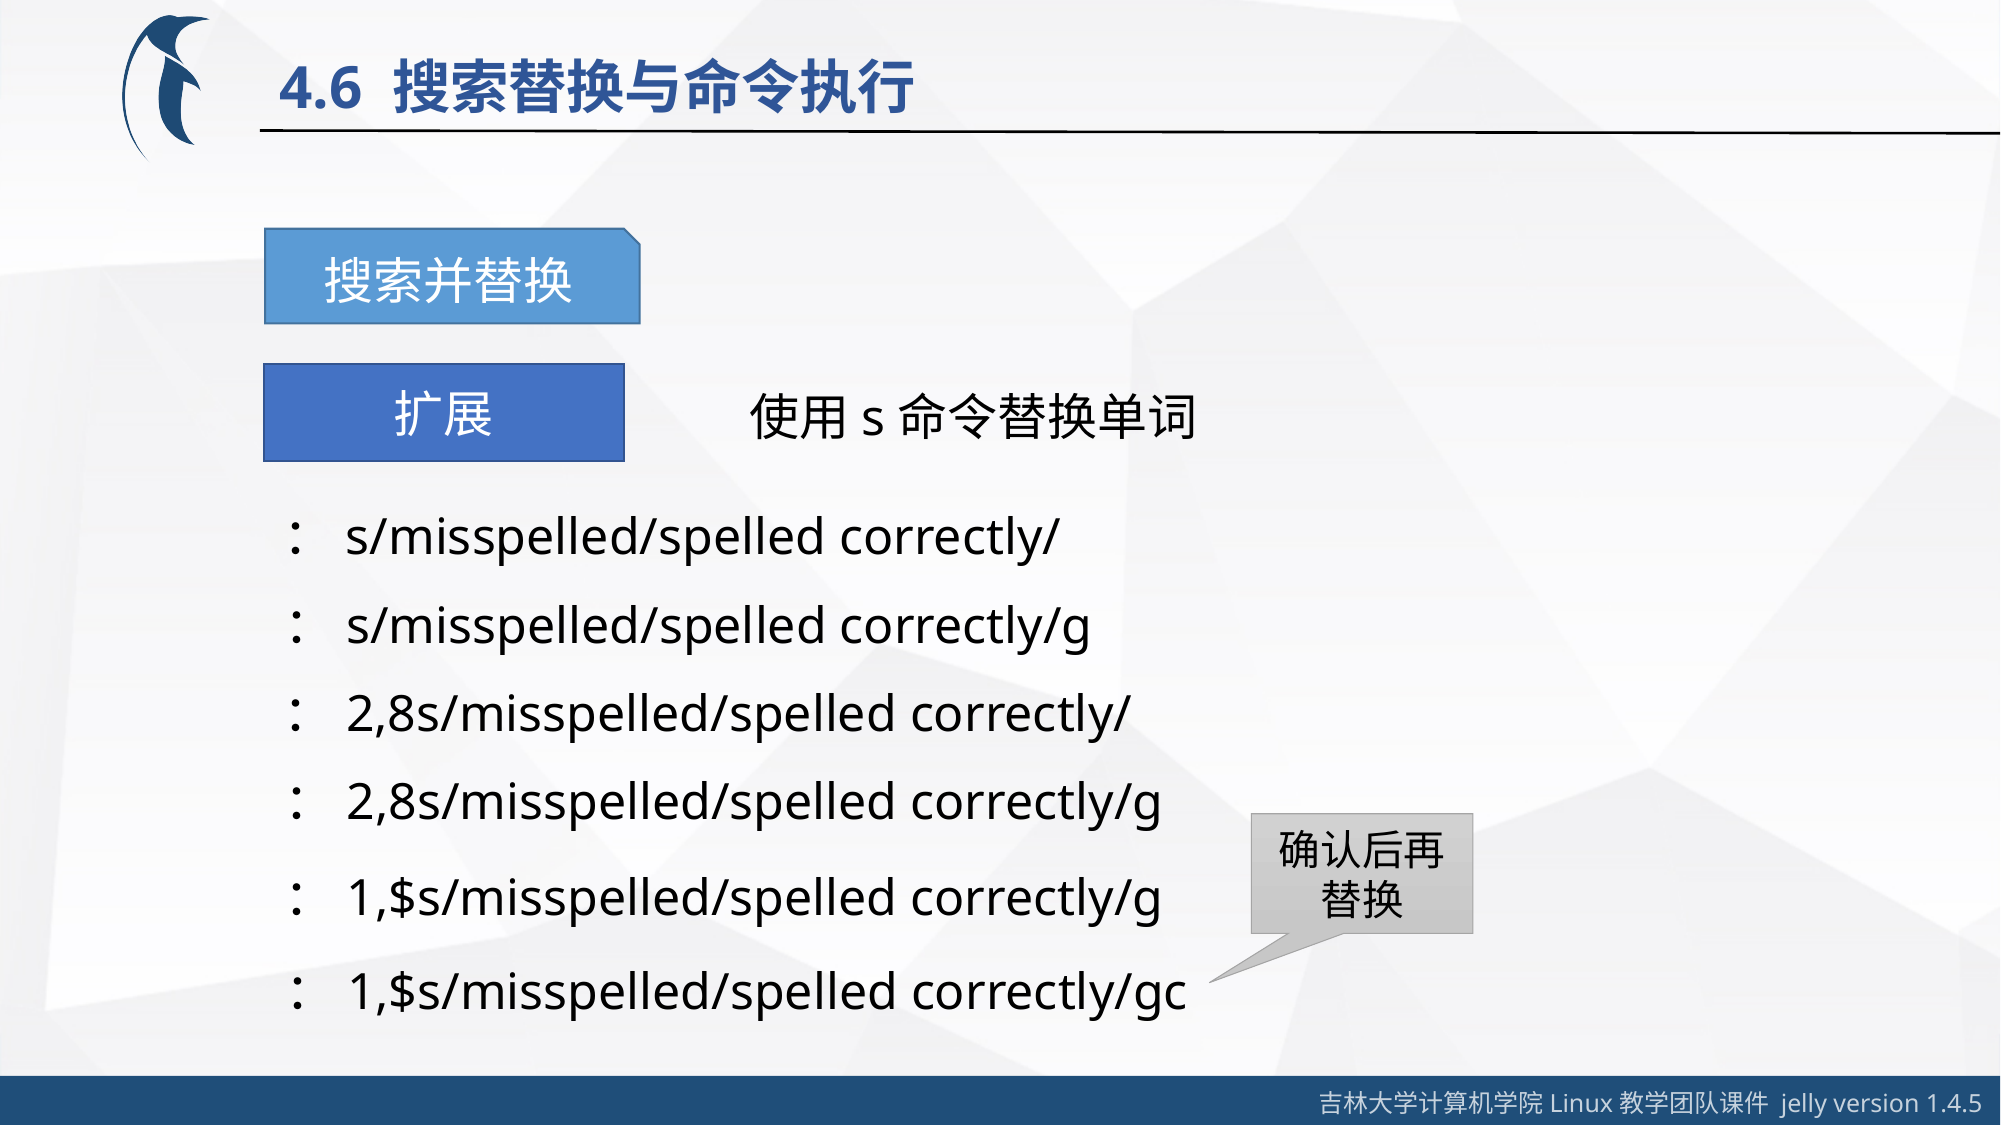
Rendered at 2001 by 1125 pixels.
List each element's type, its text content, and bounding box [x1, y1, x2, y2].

text_box ：1,$s/misspelled/spelled correctly/g [269, 857, 1179, 933]
text_box ：s/misspelled/spelled correctly/g [269, 592, 1108, 662]
picture [0, 0, 2001, 1075]
text_box ：2,8s/misspelled/spelled correctly/g [269, 769, 1179, 839]
text_box ：1,$s/misspelled/spelled correctly/gc [270, 952, 1204, 1028]
text_box 扩展 [263, 363, 625, 462]
text_box 使用s命令替换单词 [734, 377, 1338, 453]
text_box 搜索并替换 [264, 227, 641, 325]
text_box ：2,8s/misspelled/spelled correctly/ [269, 680, 1148, 750]
text_box ：s/misspelled/spelled correctly/ [269, 504, 1077, 573]
text_box 确认后再替换 [1208, 813, 1474, 984]
text_box 4.6 搜索替换与命令执行 [265, 42, 1097, 128]
